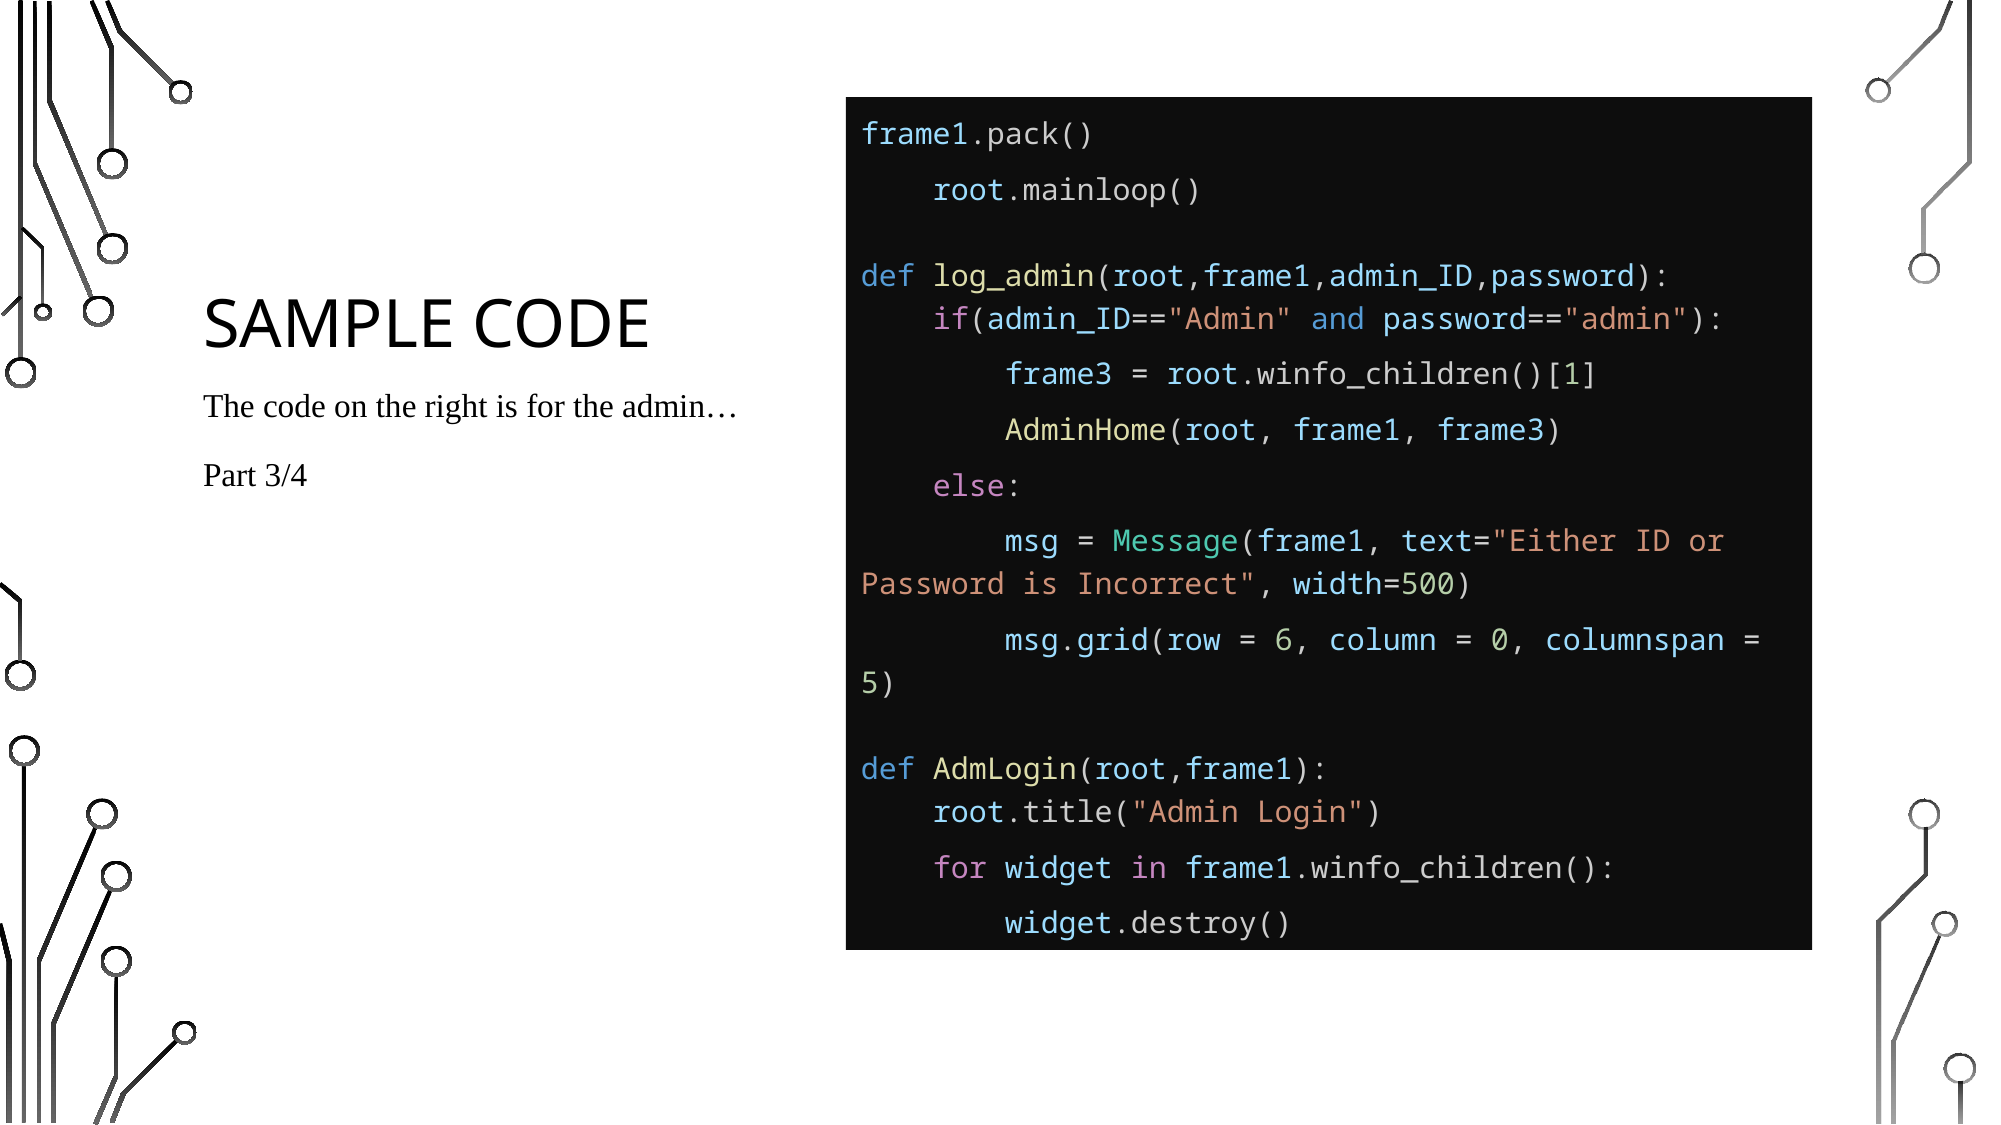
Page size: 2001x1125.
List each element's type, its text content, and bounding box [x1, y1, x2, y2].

title SAMPLE CODE [188, 99, 821, 369]
list frame1.pack() root.mainloop() def log_admin(root,frame1,admin_ID,password): if(admin_ID=="Admin" and password=="admin"): frame3 = root.winfo_children()[1] AdminHome(root, frame1, frame3) else: msg = Message(frame1, text="Either ID or Password is Incorrect", width=500) msg.grid(row = 6, column = 0, columnspan = 5) def AdmLogin(root,frame1): root.title("Admin Login") for widget in frame1.winfo_children(): widget.destroy() [845, 97, 1813, 950]
list The code on the right is for the admin… Part 3/4 [188, 369, 821, 950]
